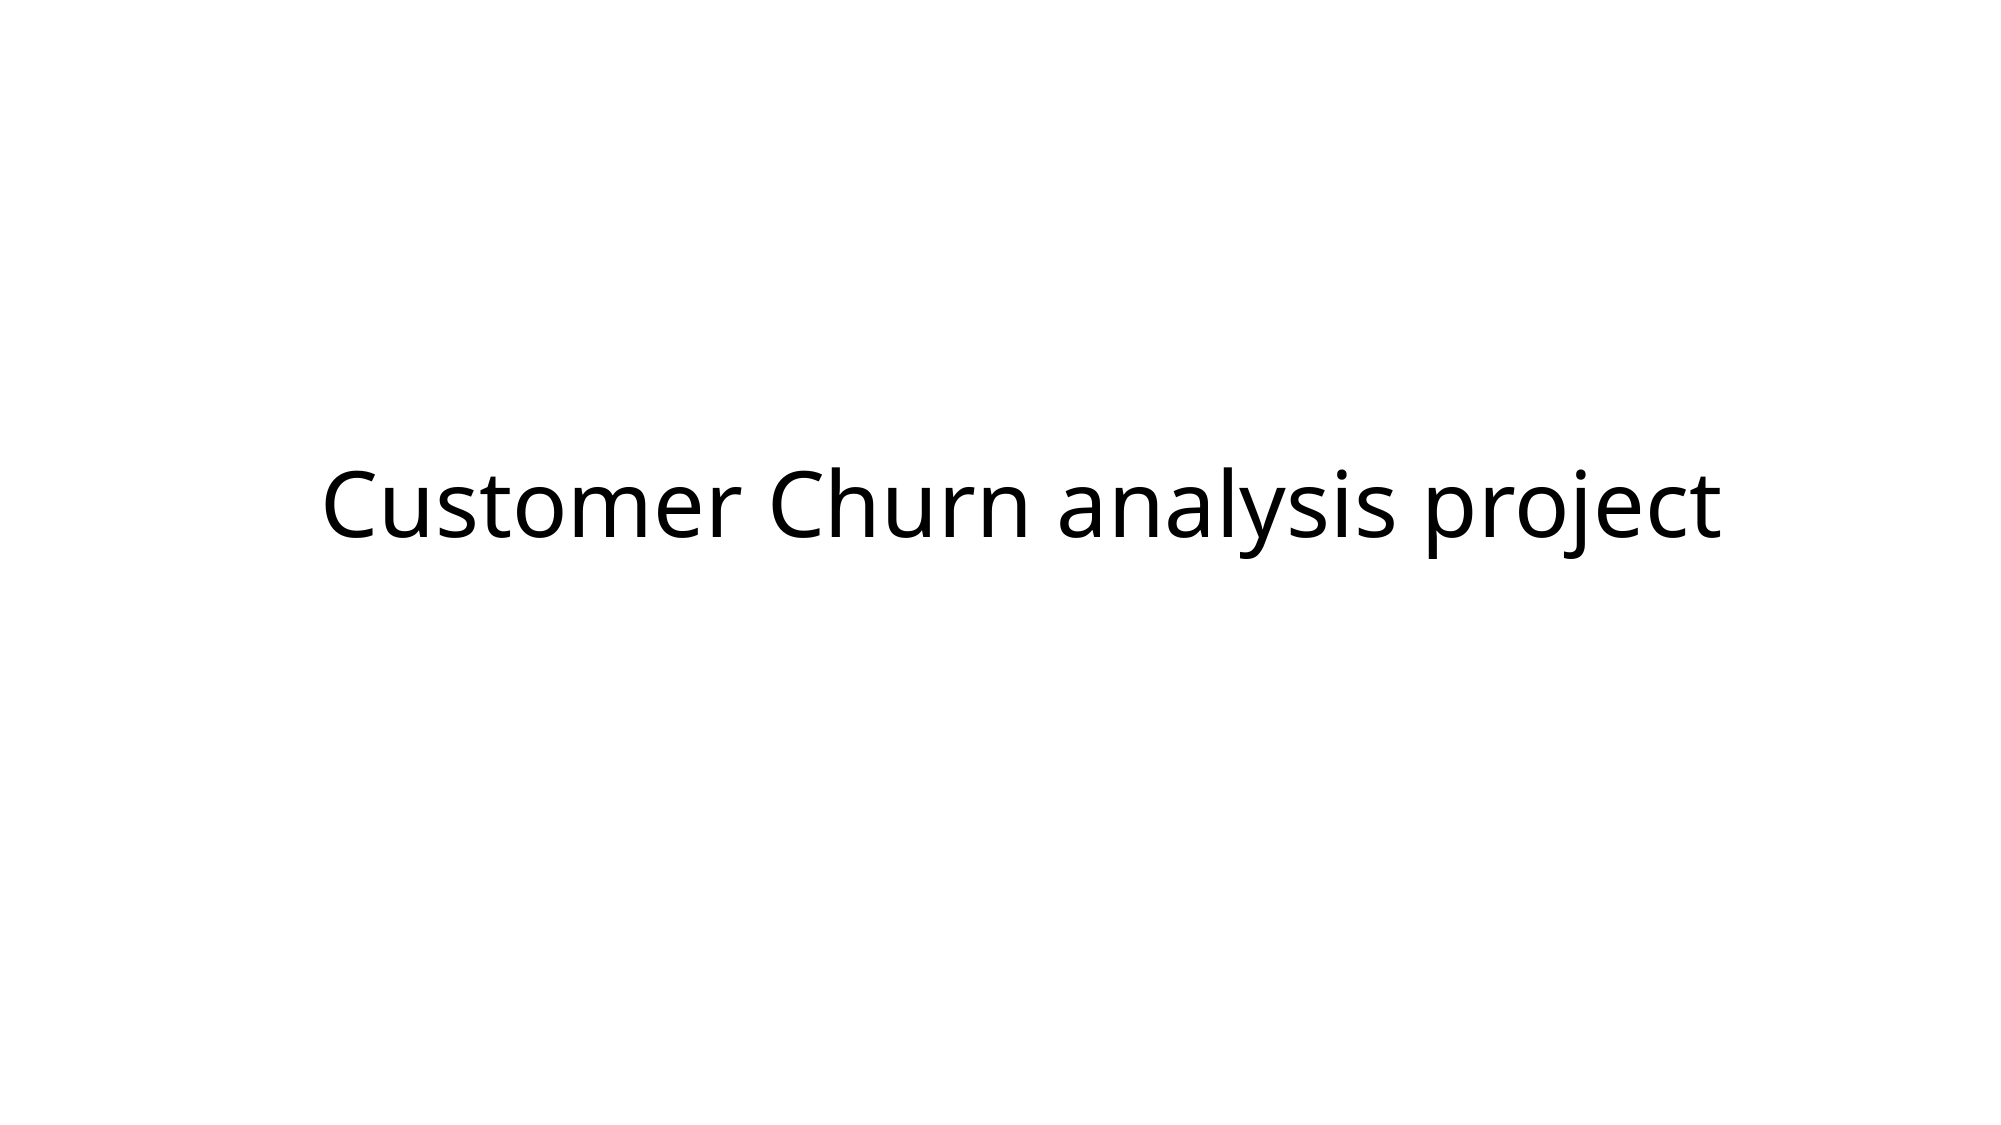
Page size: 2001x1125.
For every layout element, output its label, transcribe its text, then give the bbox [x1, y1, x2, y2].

title Customer Churn analysis project [305, 399, 2000, 617]
